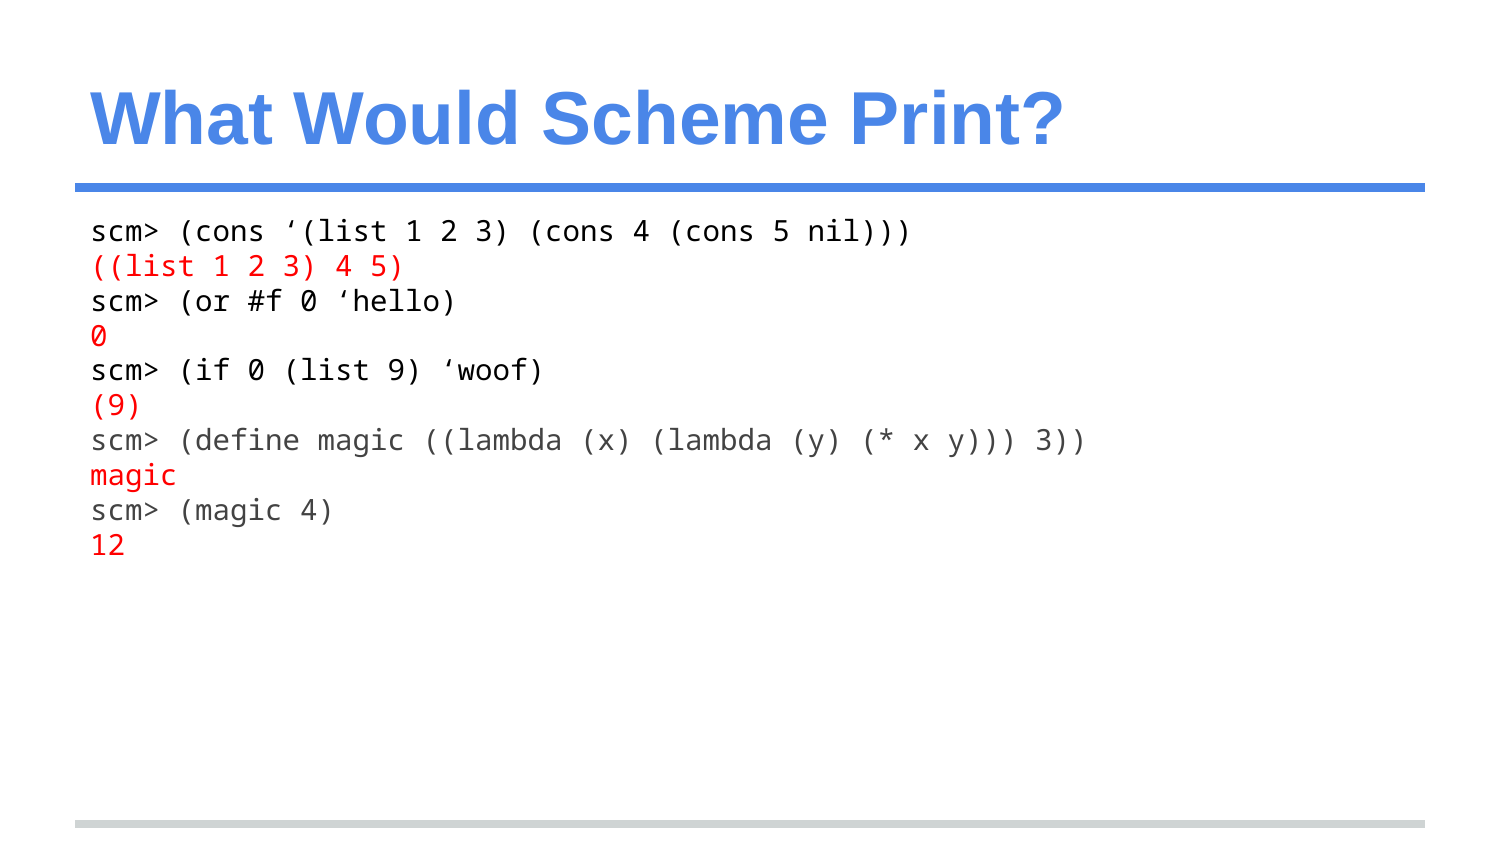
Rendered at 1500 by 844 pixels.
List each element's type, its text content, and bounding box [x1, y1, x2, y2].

title What Would Scheme Print? [75, 33, 1425, 175]
list scm> (cons ‘(list 1 2 3) (cons 4 (cons 5 nil))) ((list 1 2 3) 4 5) scm> (or #f 0 ‘hello) 0 scm> (if 0 (list 9) ‘woof) (9) scm> (define magic ((lambda (x) (lambda (y) (* x y))) 3)) magic scm> (magic 4) 12 [75, 196, 1425, 808]
